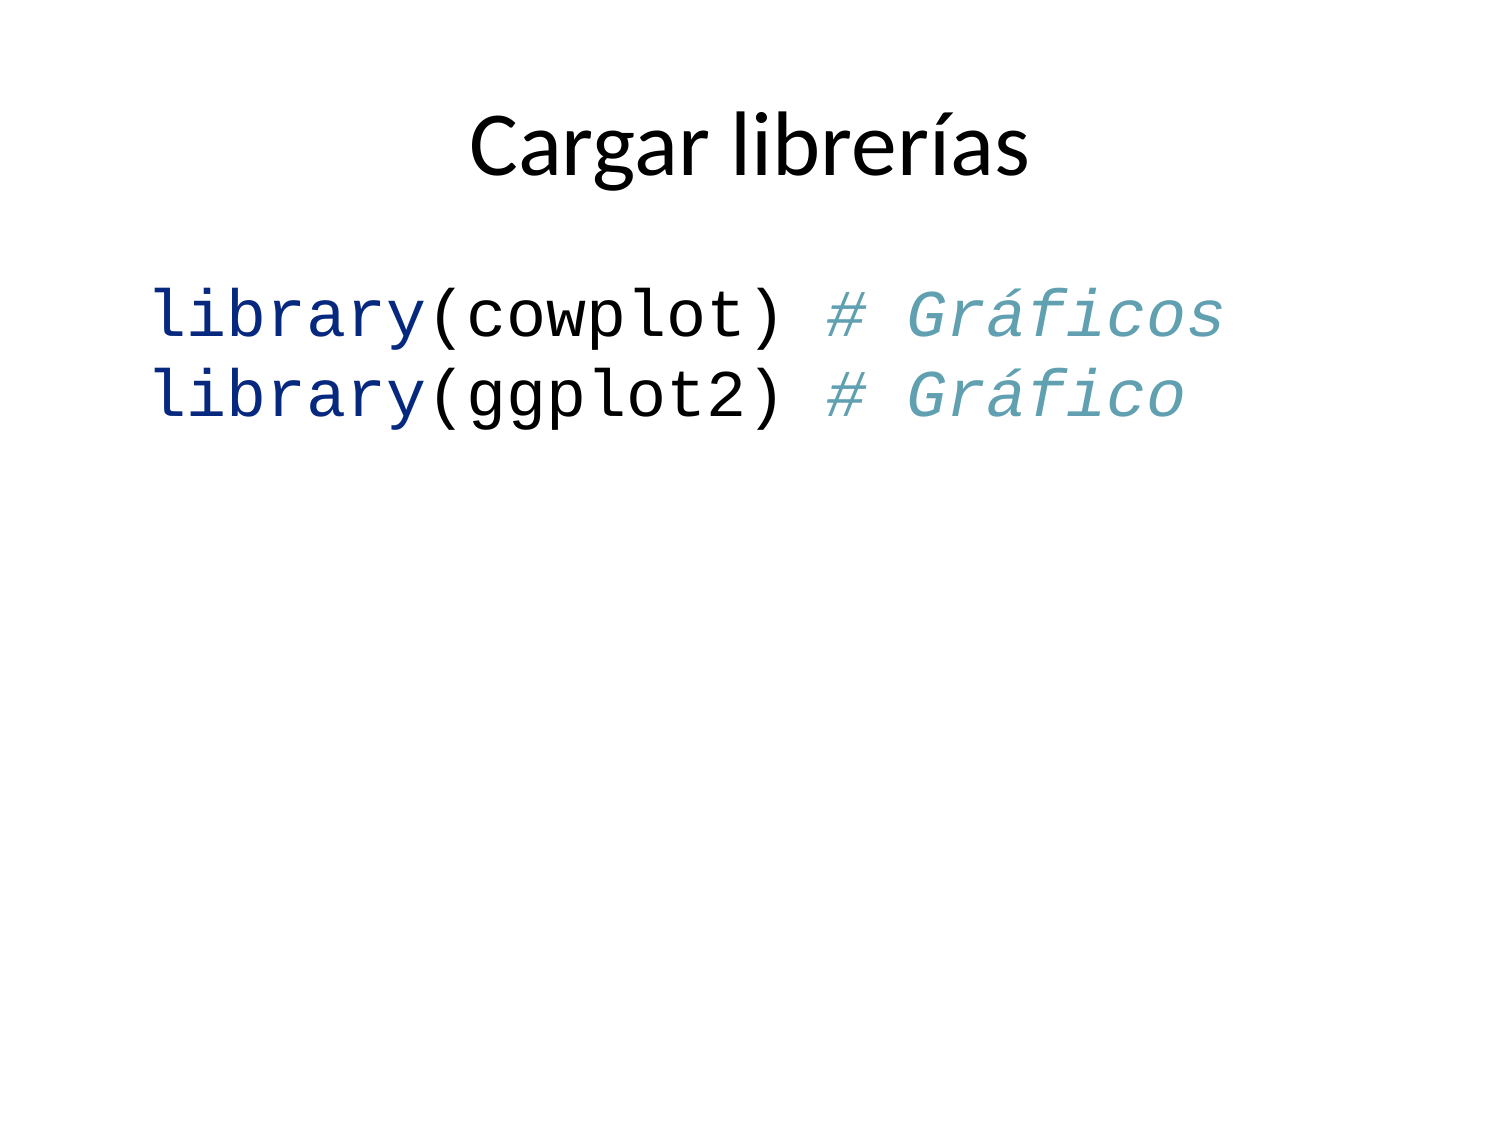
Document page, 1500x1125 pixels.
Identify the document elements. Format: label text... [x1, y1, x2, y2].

list library(cowplot) # Gráficos library(ggplot2) # Gráfico [75, 262, 1425, 1005]
title Cargar librerías [75, 45, 1425, 233]
